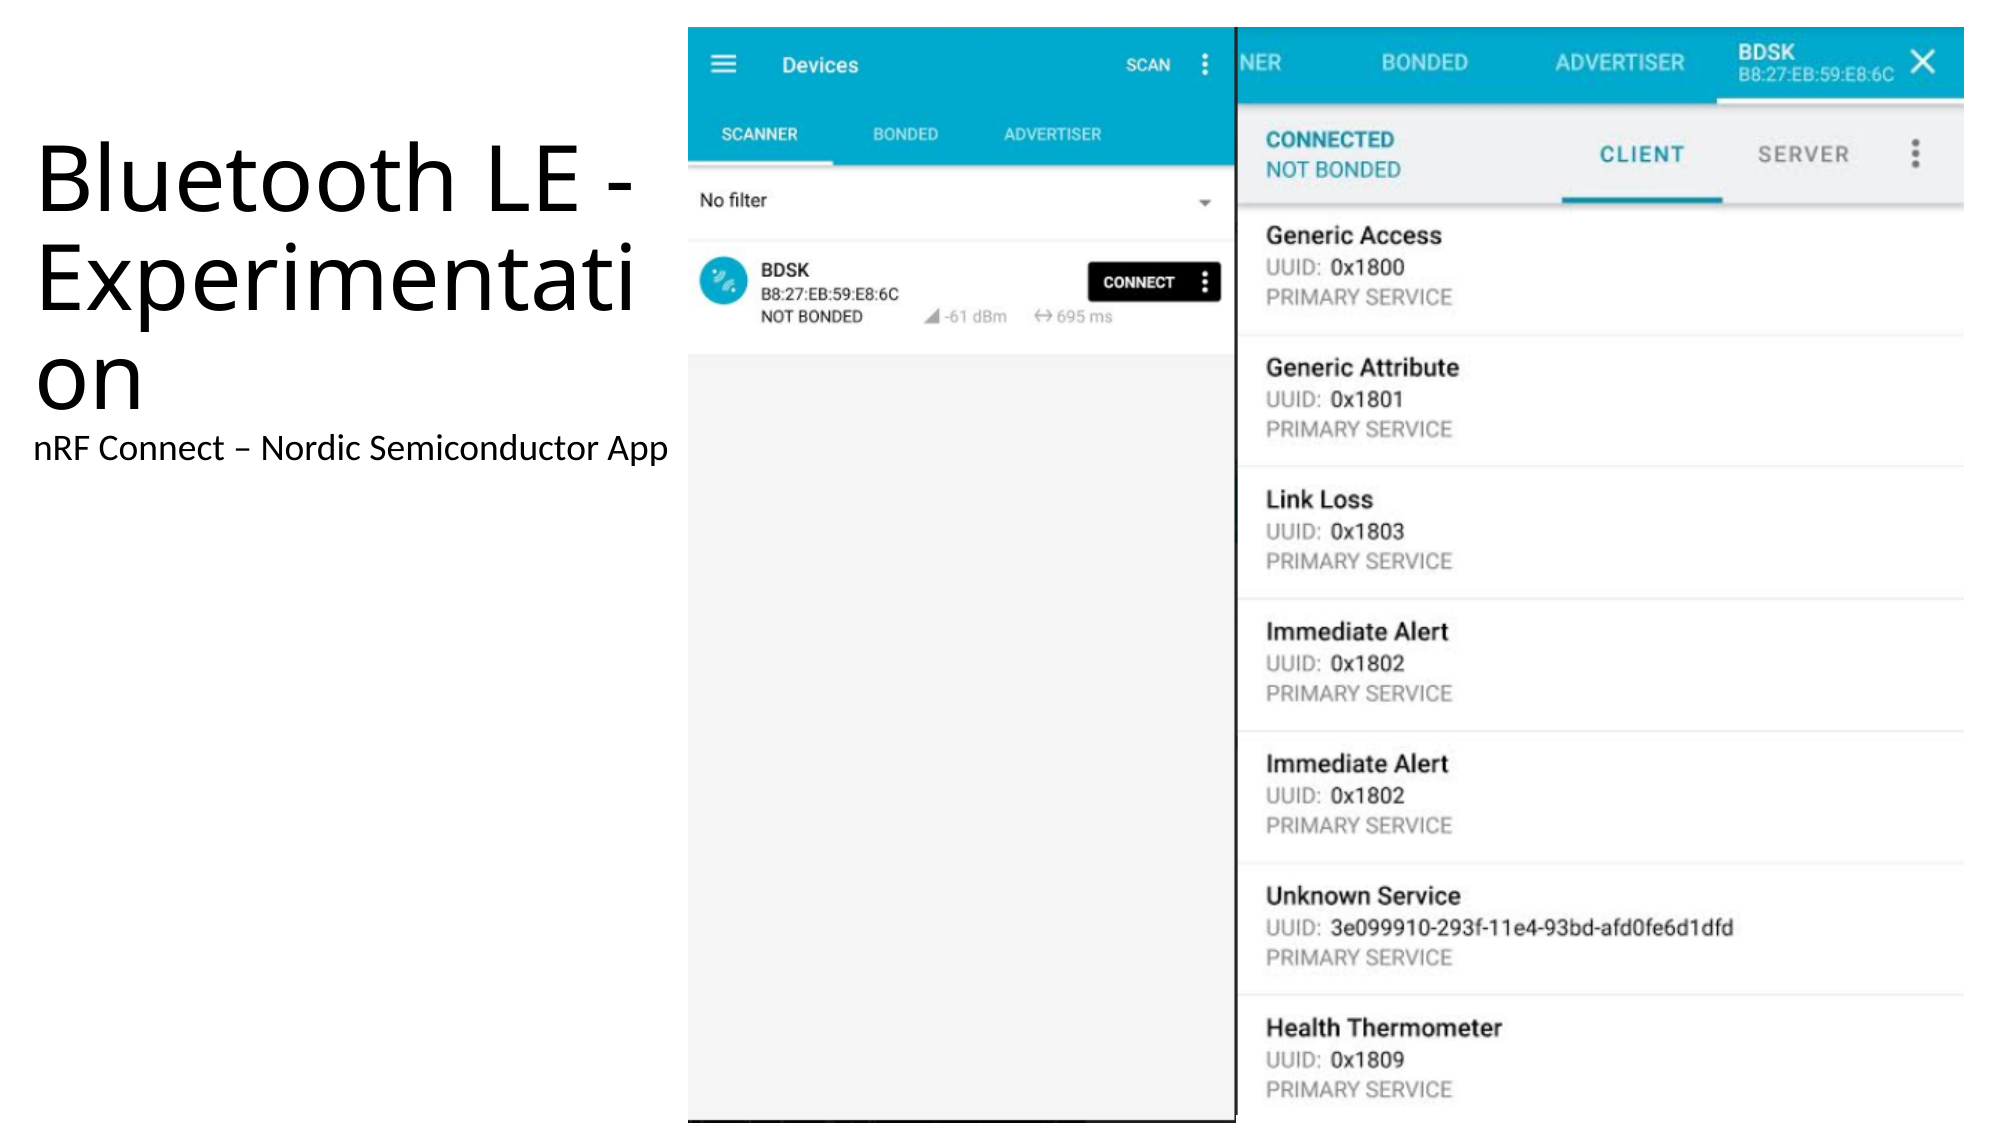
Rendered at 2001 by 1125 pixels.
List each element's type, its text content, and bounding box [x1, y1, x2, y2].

picture [1235, 27, 1964, 1115]
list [688, 27, 1236, 1123]
text_box nRF Connect – Nordic Semiconductor App [18, 415, 685, 476]
title Bluetooth LE - Experimentation [19, 27, 688, 534]
